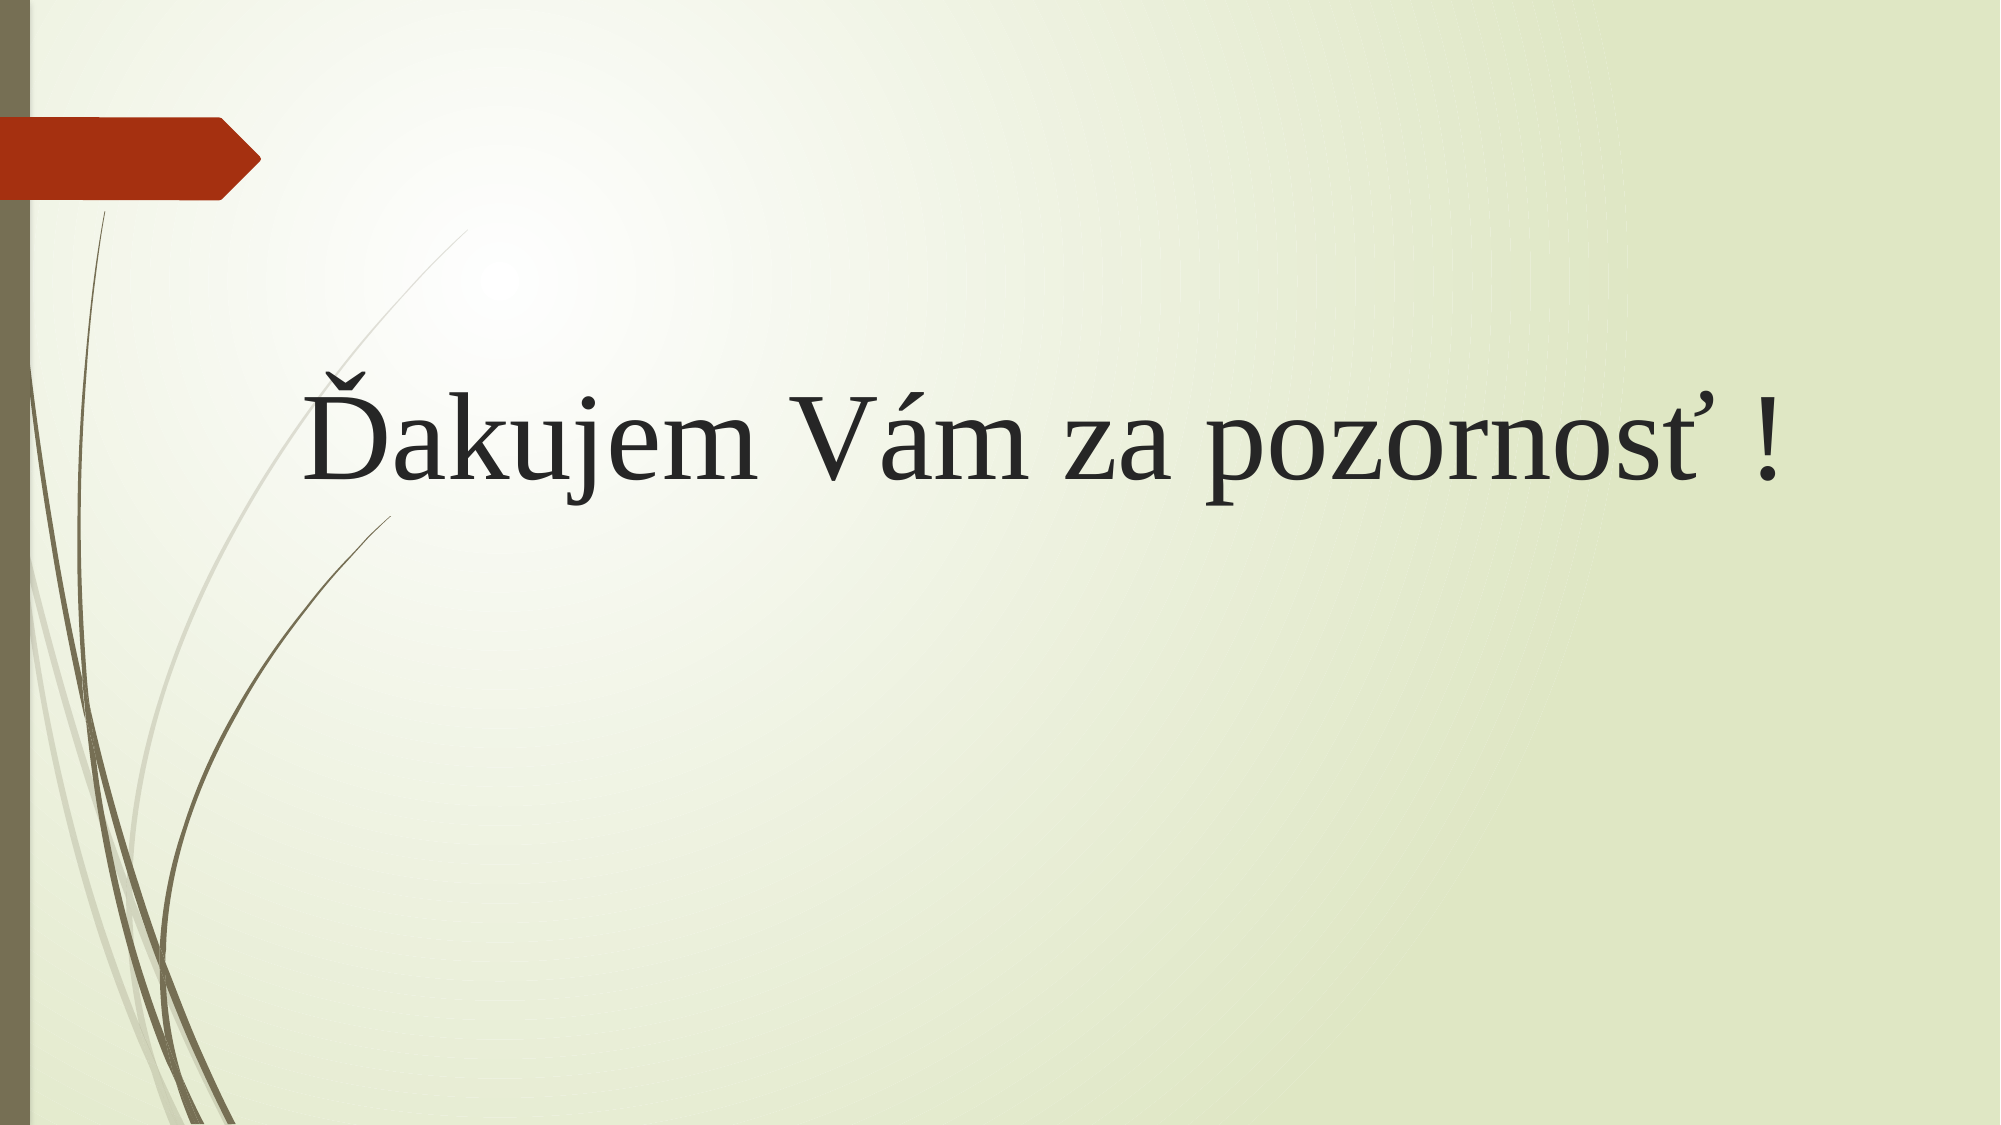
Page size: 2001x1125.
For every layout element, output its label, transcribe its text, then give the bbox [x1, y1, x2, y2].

title Ďakujem Vám za pozornosť ! [270, 347, 1821, 558]
